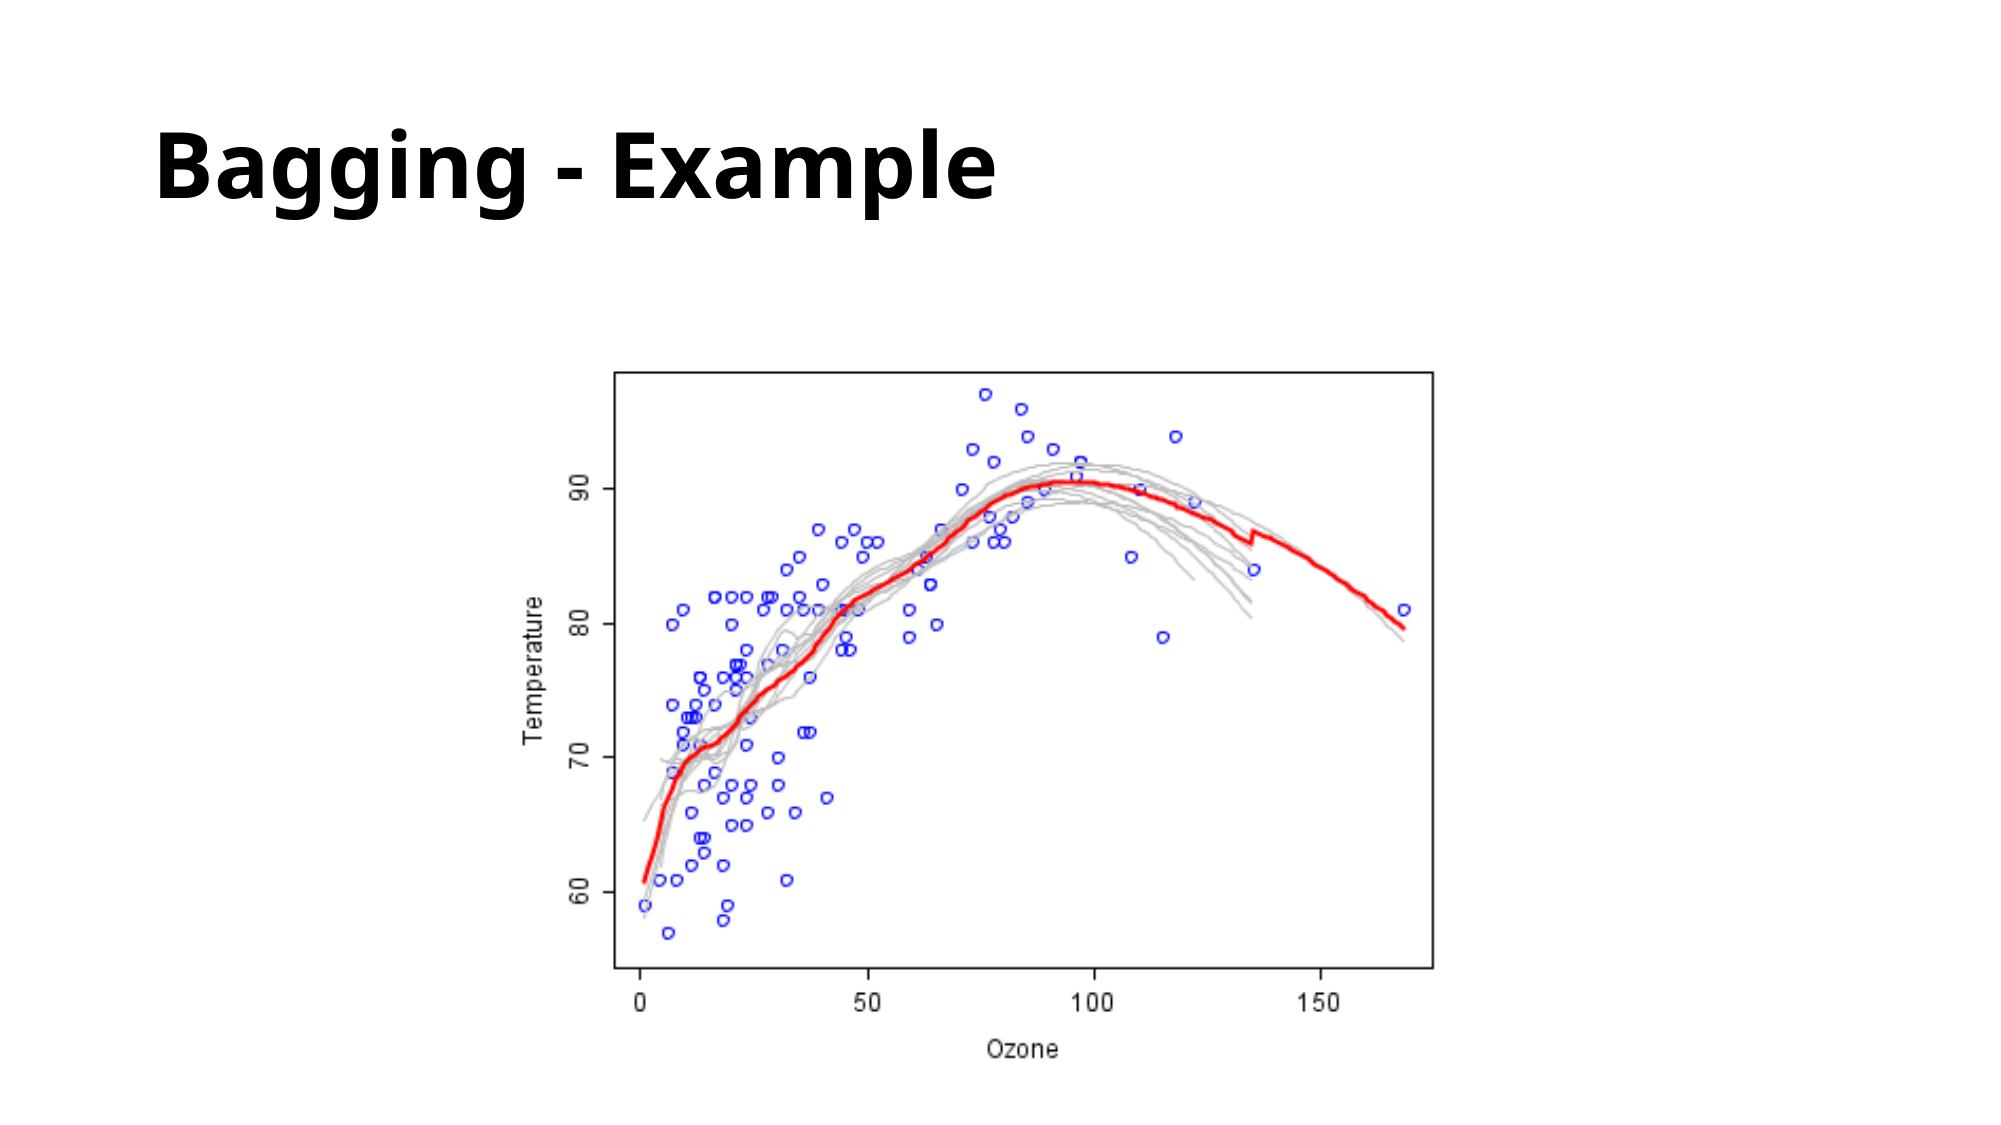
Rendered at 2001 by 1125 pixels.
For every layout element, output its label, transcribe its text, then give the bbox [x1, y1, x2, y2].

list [519, 277, 1481, 1086]
title Bagging - Example [137, 59, 1863, 278]
